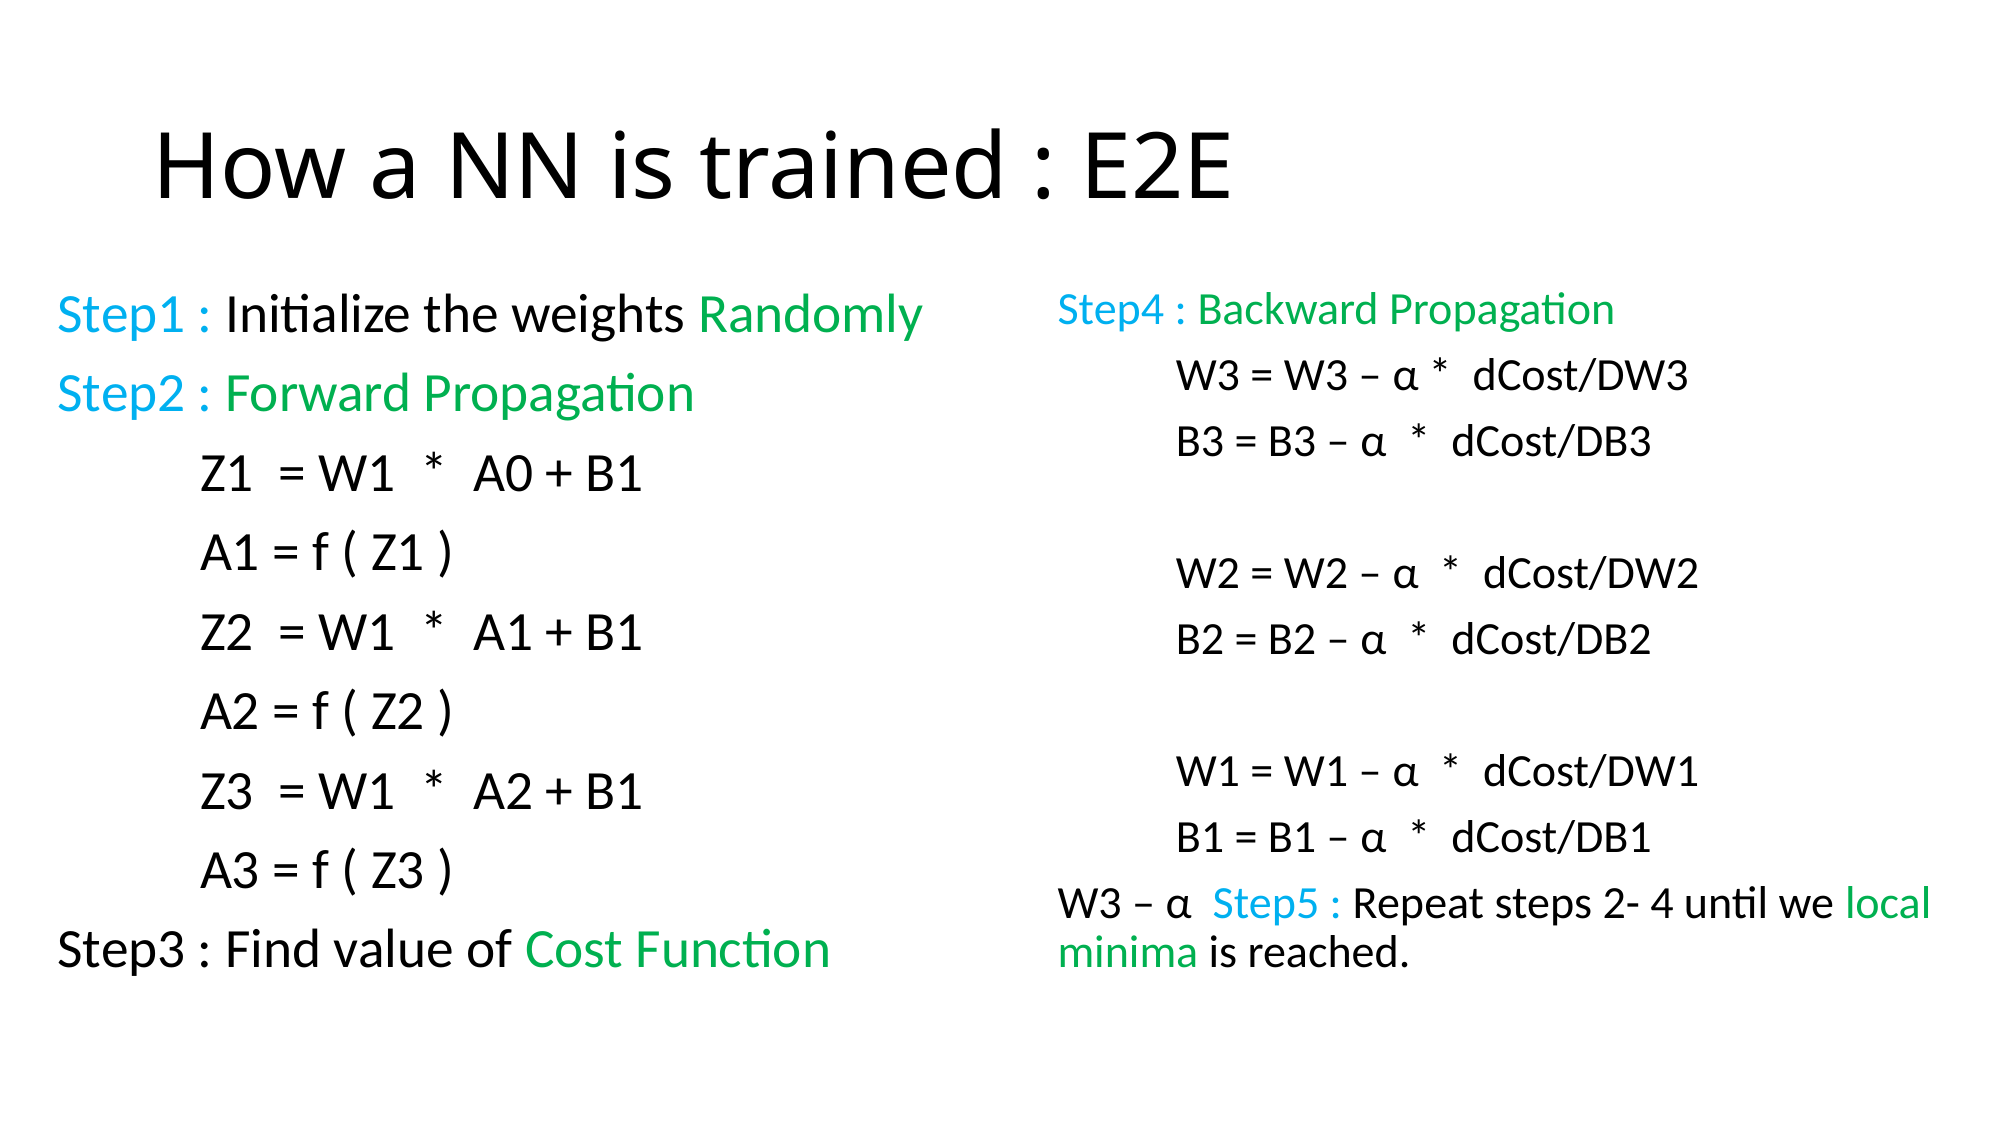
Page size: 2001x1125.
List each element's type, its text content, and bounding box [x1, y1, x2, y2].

title How a NN is trained : E2E [137, 59, 1863, 278]
text_box Step4 : Backward Propagation W3 = W3 – α * dCost/DW3 B3 = B3 – α * dCost/DB3 W2 = W2 – α * dCost/DW2 B2 = B2 – α * dCost/DB2 W1 = W1 – α * dCost/DW1 B1 = B1 – α * dCost/DB1 W3 – α Step5 : Repeat steps 2- 4 until we local minima is reached. [1042, 277, 2000, 992]
list Step1 : Initialize the weights Randomly Step2 : Forward Propagation Z1 = W1 * A0 + B1 A1 = f ( Z1 ) Z2 = W1 * A1 + B1 A2 = f ( Z2 ) Z3 = W1 * A2 + B1 A3 = f ( Z3 ) Step3 : Find value of Cost Function [42, 277, 1000, 992]
